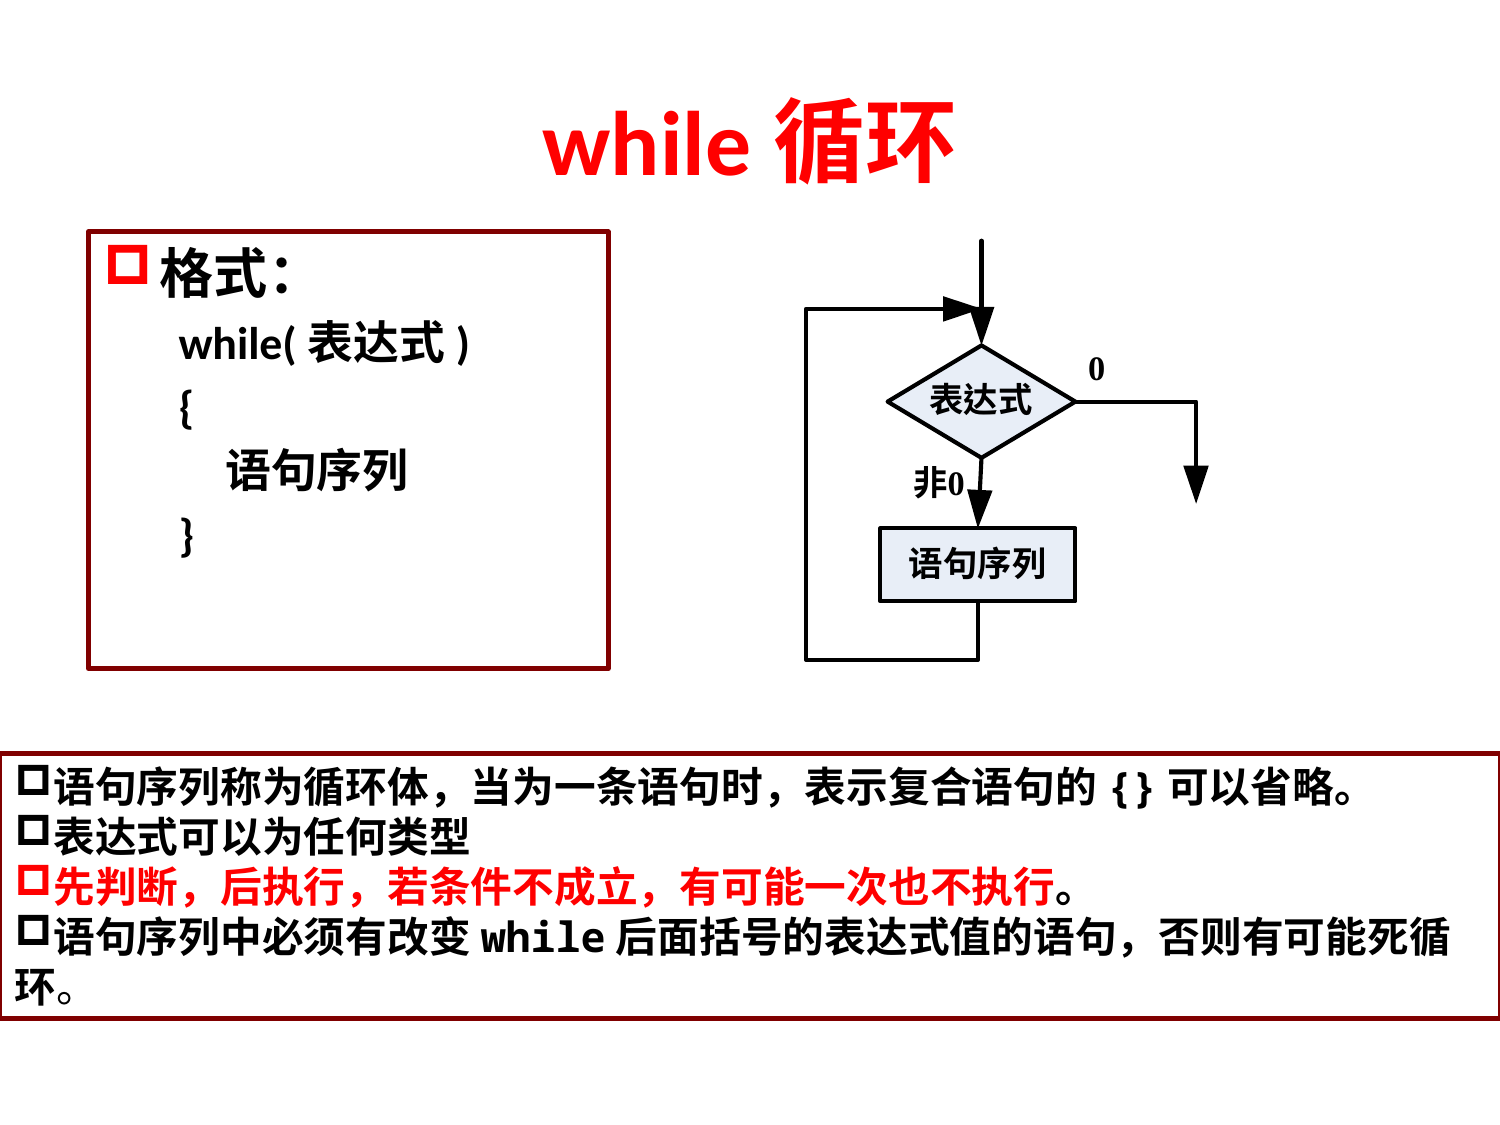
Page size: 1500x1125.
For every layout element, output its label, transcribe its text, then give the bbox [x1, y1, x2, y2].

title while循环 [75, 45, 1425, 233]
text_box 格式： while(表达式) { 语句序列 } [88, 231, 609, 669]
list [761, 196, 1241, 705]
text_box 语句序列称为循环体，当为一条语句时，表示复合语句的{}可以省略。 表达式可以为任何类型 先判断，后执行，若条件不成立，有可能一次也不执行。 语句序列中必须有改变while后面括号的表达式值的语句，否则有可能死循环。 [0, 753, 1500, 1019]
